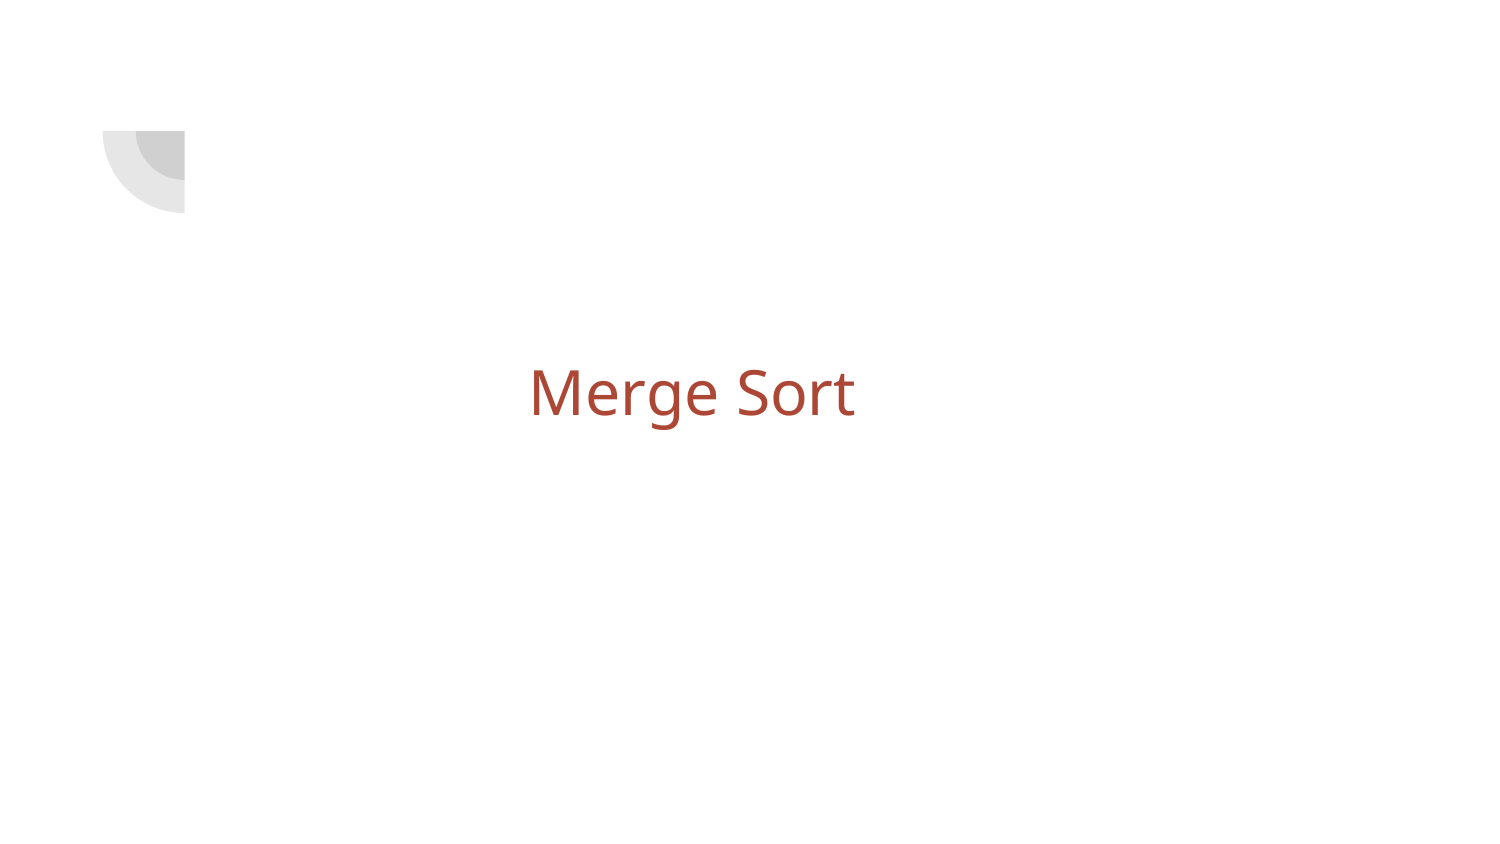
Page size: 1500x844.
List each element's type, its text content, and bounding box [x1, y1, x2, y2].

list Merge Sort [213, 326, 1368, 744]
